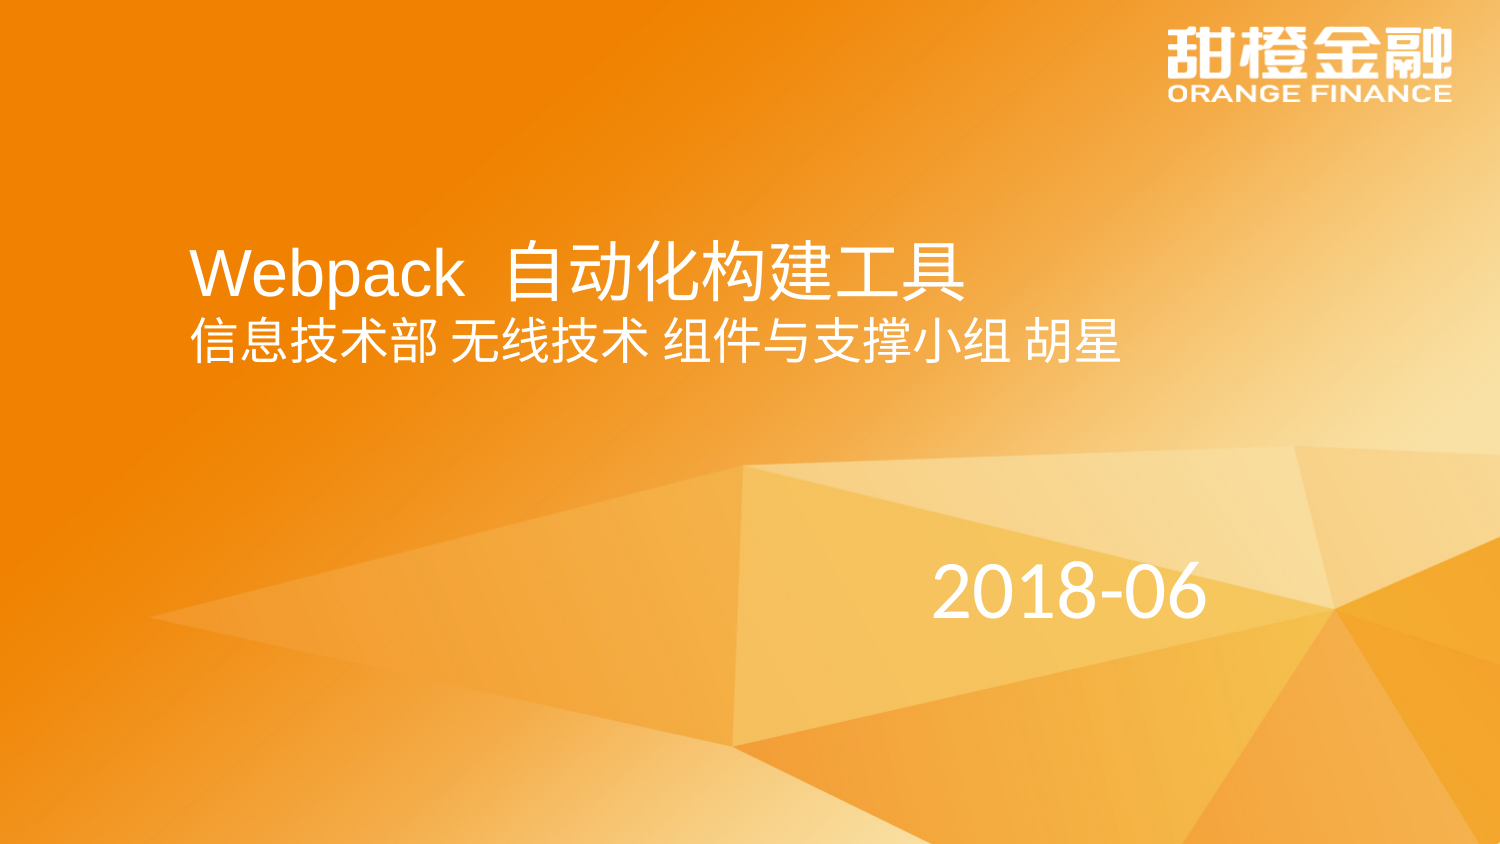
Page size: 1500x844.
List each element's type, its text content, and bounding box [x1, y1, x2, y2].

picture [0, 0, 1500, 844]
text_box 2018-06 [915, 528, 1225, 643]
text_box Webpack 自动化构建工具 信息技术部 无线技术 组件与支撑小组 胡星 [174, 222, 1348, 377]
